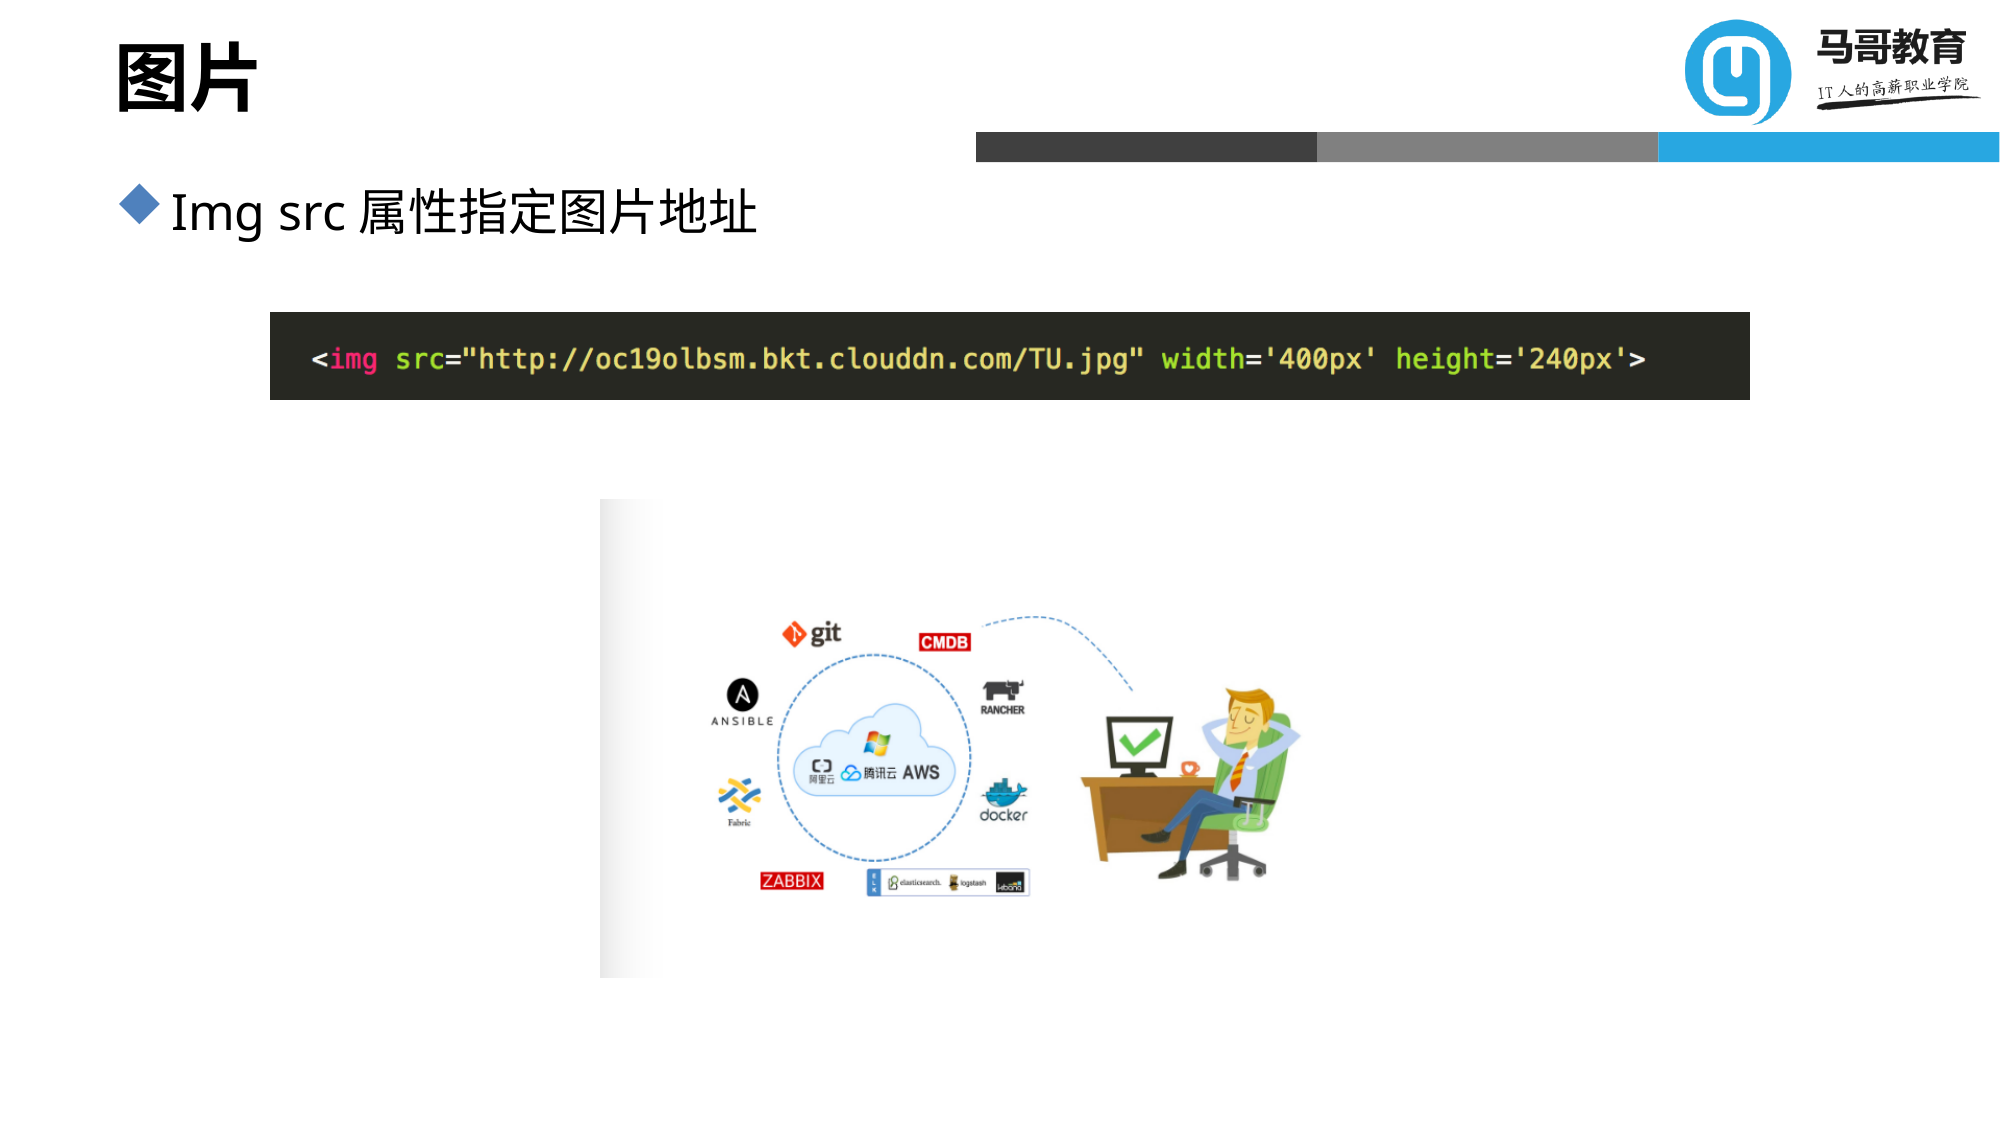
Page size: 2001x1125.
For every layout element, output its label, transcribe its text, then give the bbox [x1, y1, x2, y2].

picture [270, 312, 1751, 401]
list Img src属性指定图片地址 [99, 173, 1931, 1034]
picture [599, 499, 1384, 978]
picture [1671, 0, 2001, 206]
title 图片 [99, 27, 1274, 124]
